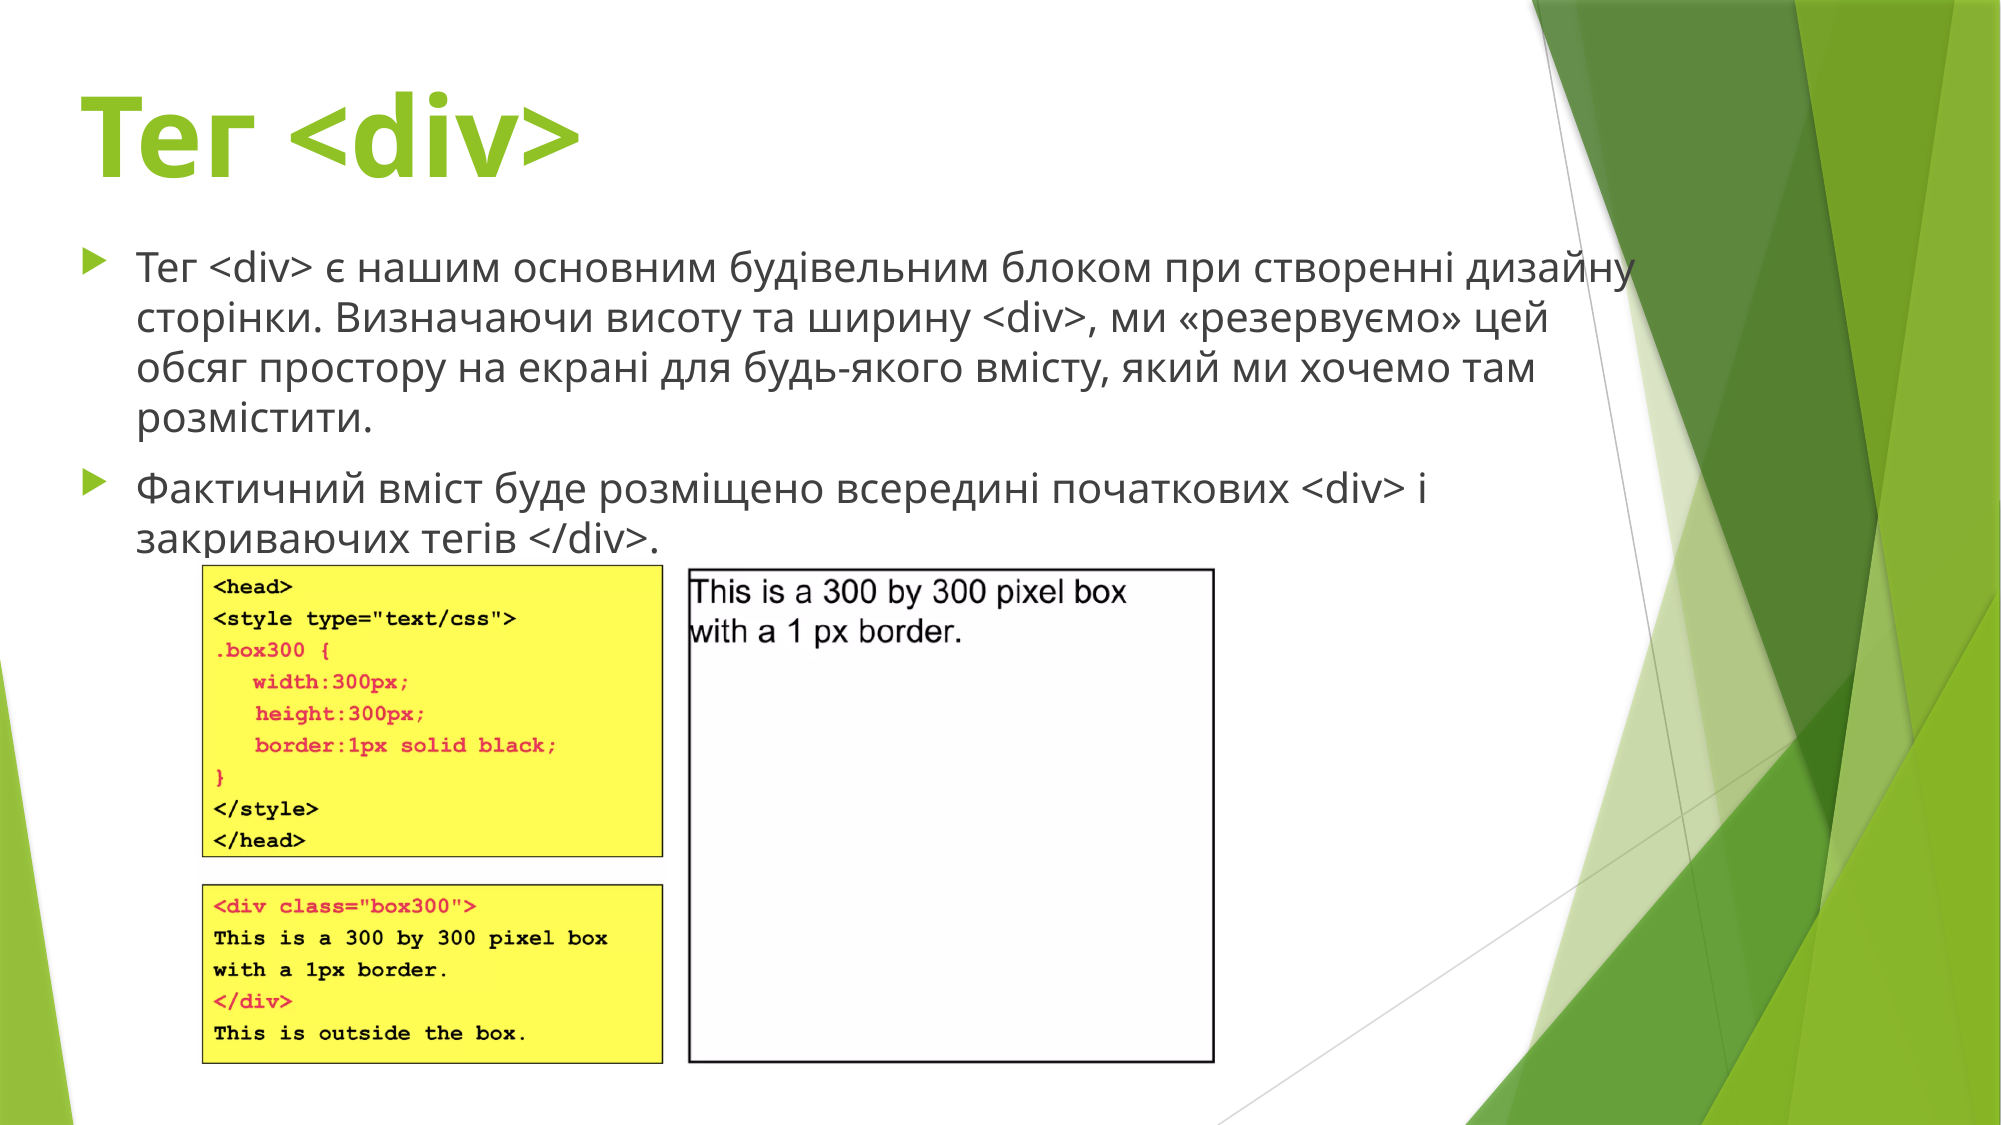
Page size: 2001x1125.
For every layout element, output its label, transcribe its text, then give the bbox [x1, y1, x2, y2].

picture [195, 557, 668, 1068]
picture [682, 561, 1218, 1068]
title Тег <div> [64, 57, 1620, 233]
list Тег <div> є нашим основним будівельним блоком при створенні дизайну сторінки. Визначаючи висоту та ширину <div>, ми «резервуємо» цей обсяг простору на екрані для будь-якого вмісту, який ми хочемо там розмістити. Фактичний вміст буде розміщено всередині початкових <div> і закриваючих тегів </div>. [64, 233, 1668, 870]
